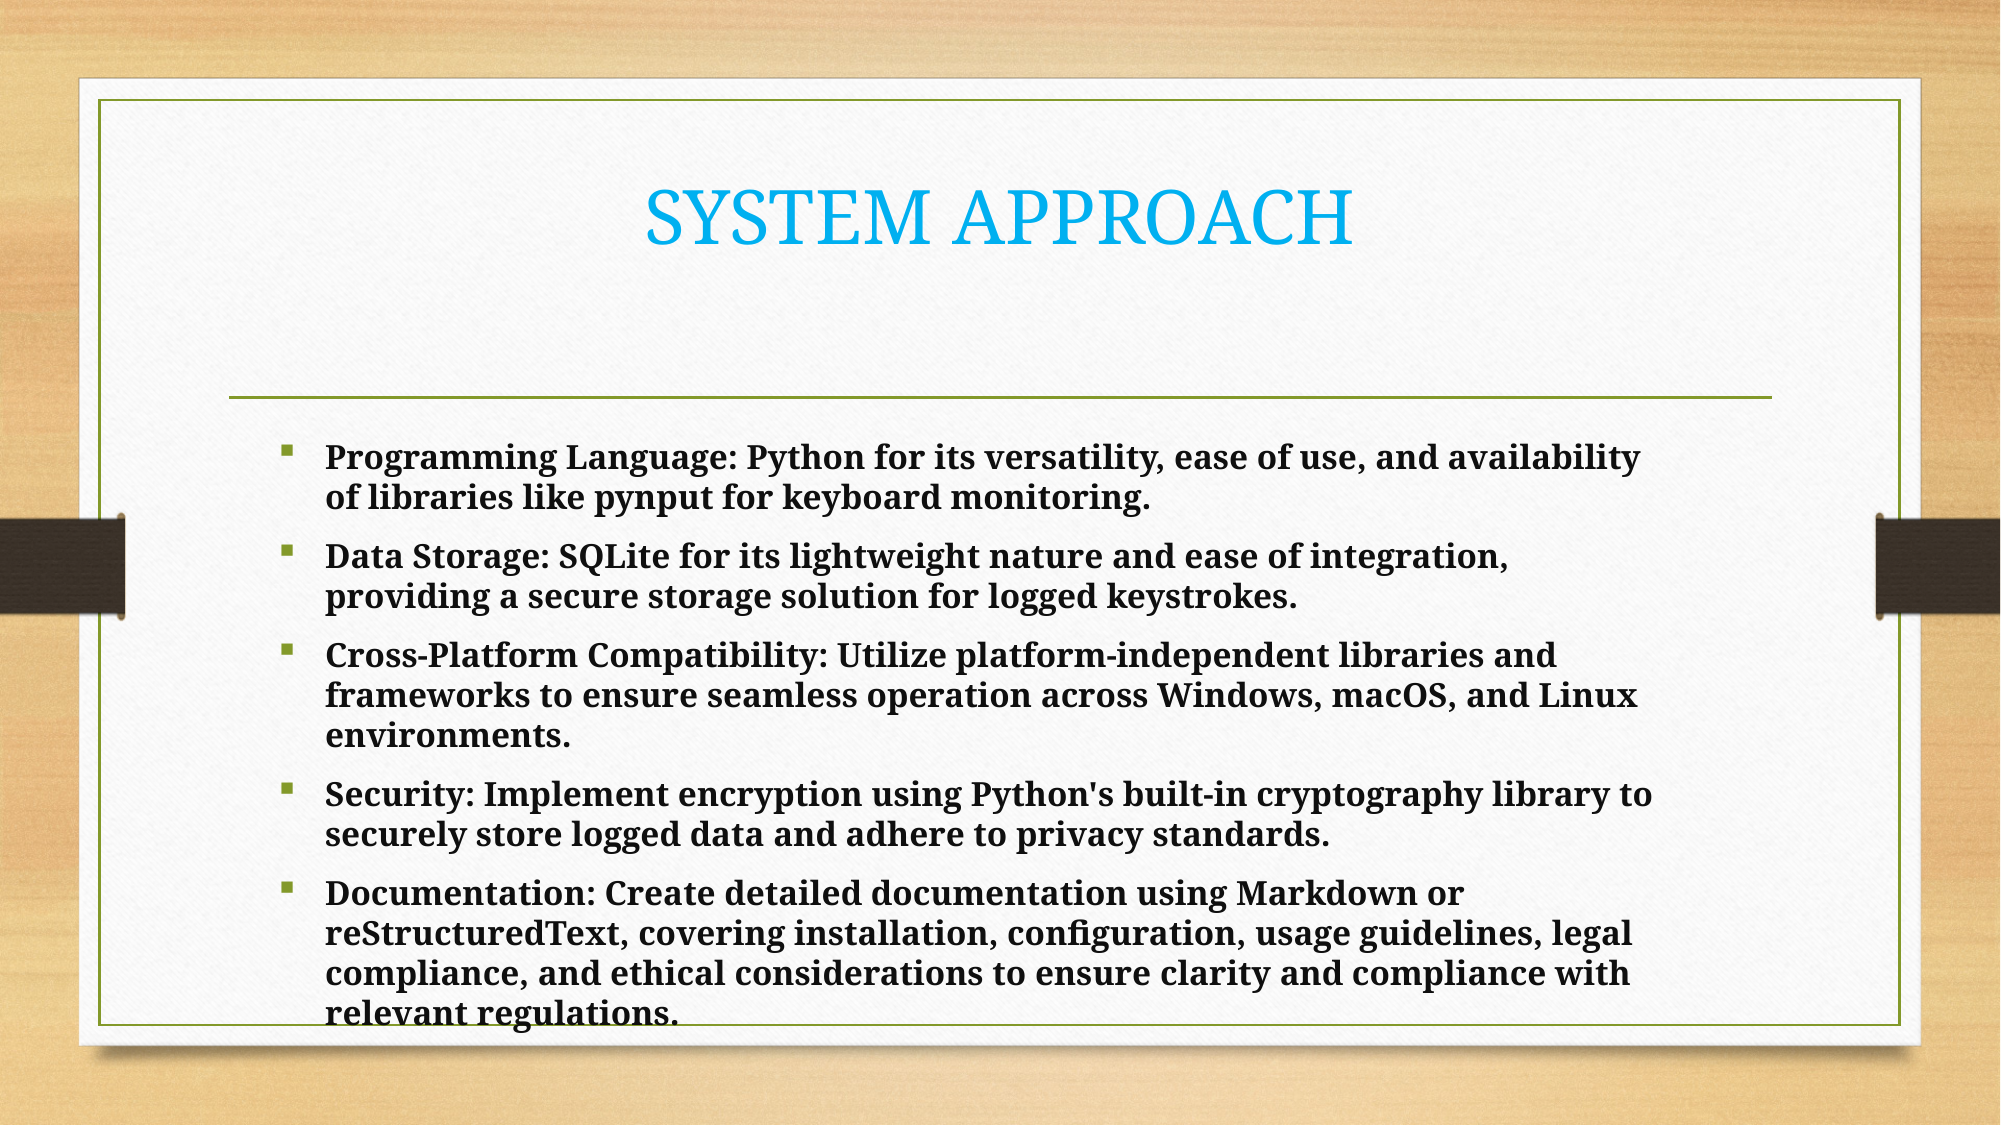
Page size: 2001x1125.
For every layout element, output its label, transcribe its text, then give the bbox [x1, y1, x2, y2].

picture [0, 0, 2001, 1125]
list Programming Language: Python for its versatility, ease of use, and availability of libraries like pynput for keyboard monitoring. Data Storage: SQLite for its lightweight nature and ease of integration, providing a secure storage solution for logged keystrokes. Cross-Platform Compatibility: Utilize platform-independent libraries and frameworks to ensure seamless operation across Windows, macOS, and Linux environments. Security: Implement encryption using Python's built-in cryptography library to securely store logged data and adhere to privacy standards. Documentation: Create detailed documentation using Markdown or reStructuredText, covering installation, configuration, usage guidelines, legal compliance, and ethical considerations to ensure clarity and compliance with relevant regulations. [263, 428, 1674, 991]
title SYSTEM APPROACH [212, 161, 1788, 267]
